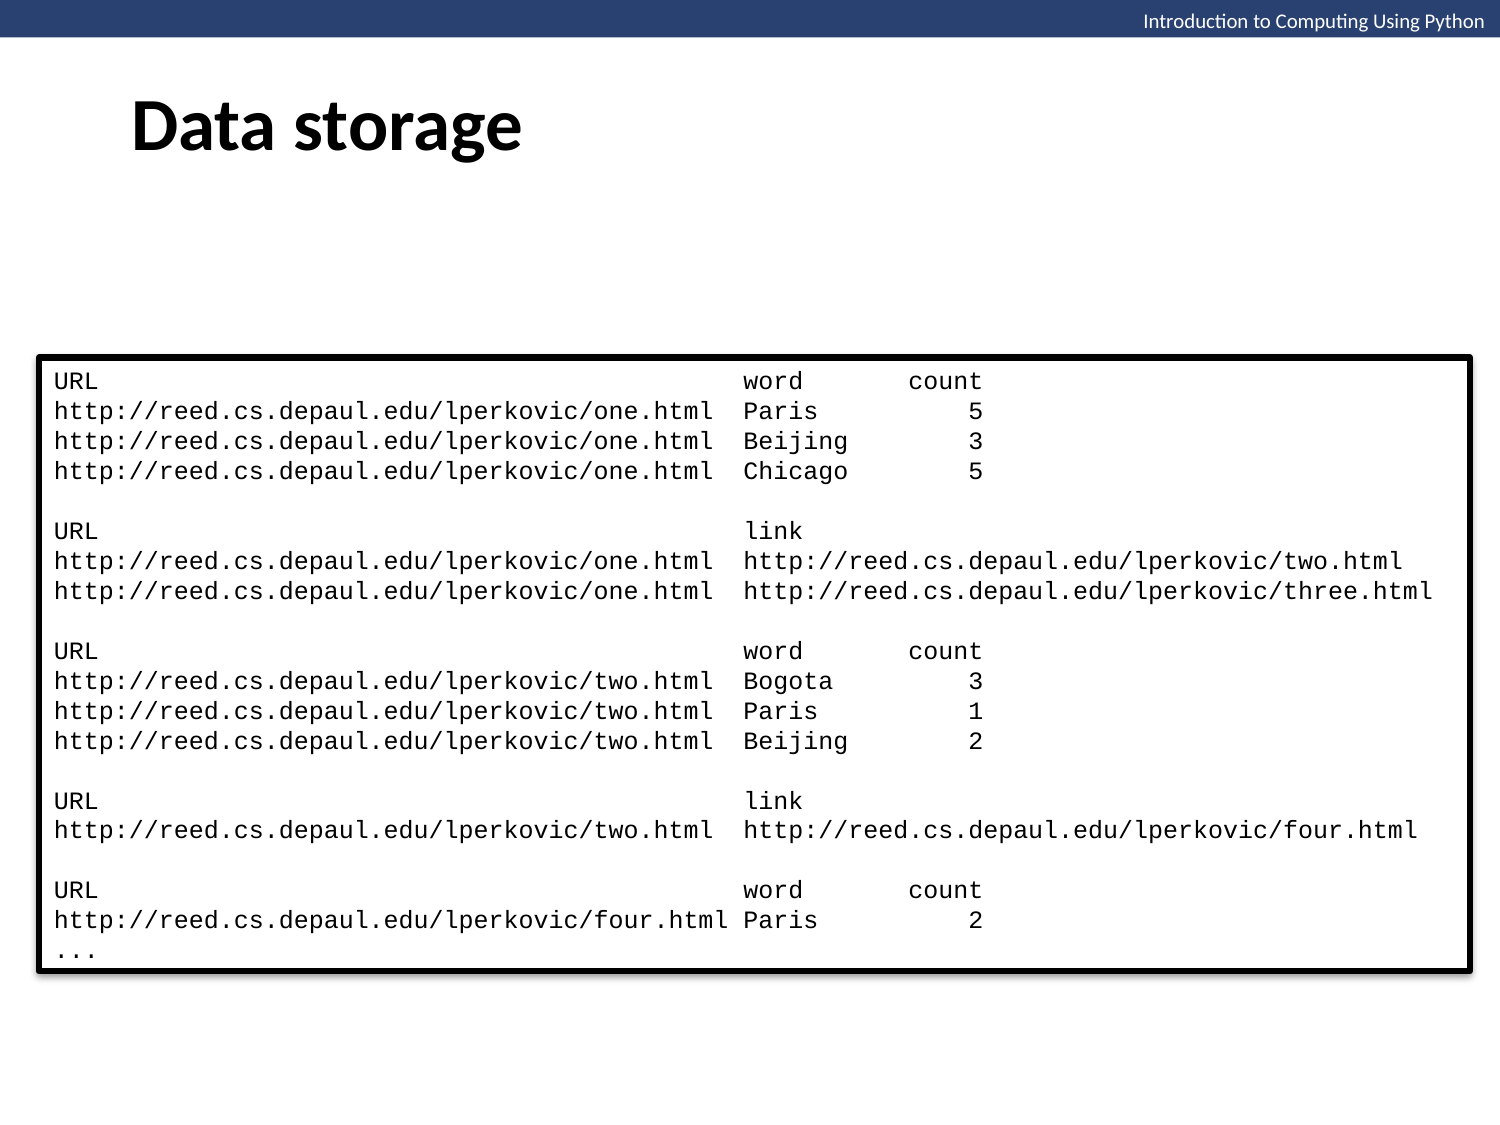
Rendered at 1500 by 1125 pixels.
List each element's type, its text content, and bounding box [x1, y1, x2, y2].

text_box [0, 0, 116, 38]
text_box Data storage [116, 0, 1392, 242]
text_box URL word count http://reed.cs.depaul.edu/lperkovic/one.html Paris 5 http://reed.cs.depaul.edu/lperkovic/one.html Beijing 3 http://reed.cs.depaul.edu/lperkovic/one.html Chicago 5 URL link http://reed.cs.depaul.edu/lperkovic/one.html http://reed.cs.depaul.edu/lperkovic/two.html http://reed.cs.depaul.edu/lperkovic/one.html http://reed.cs.depaul.edu/lperkovic/three.html URL word count http://reed.cs.depaul.edu/lperkovic/two.html Bogota 3 http://reed.cs.depaul.edu/lperkovic/two.html Paris 1 http://reed.cs.depaul.edu/lperkovic/two.html Beijing 2 URL link http://reed.cs.depaul.edu/lperkovic/two.html http://reed.cs.depaul.edu/lperkovic/four.html URL word count http://reed.cs.depaul.edu/lperkovic/four.html Paris 2 ... [38, 357, 1471, 972]
text_box Introduction to Computing Using Python [1392, 0, 1500, 40]
